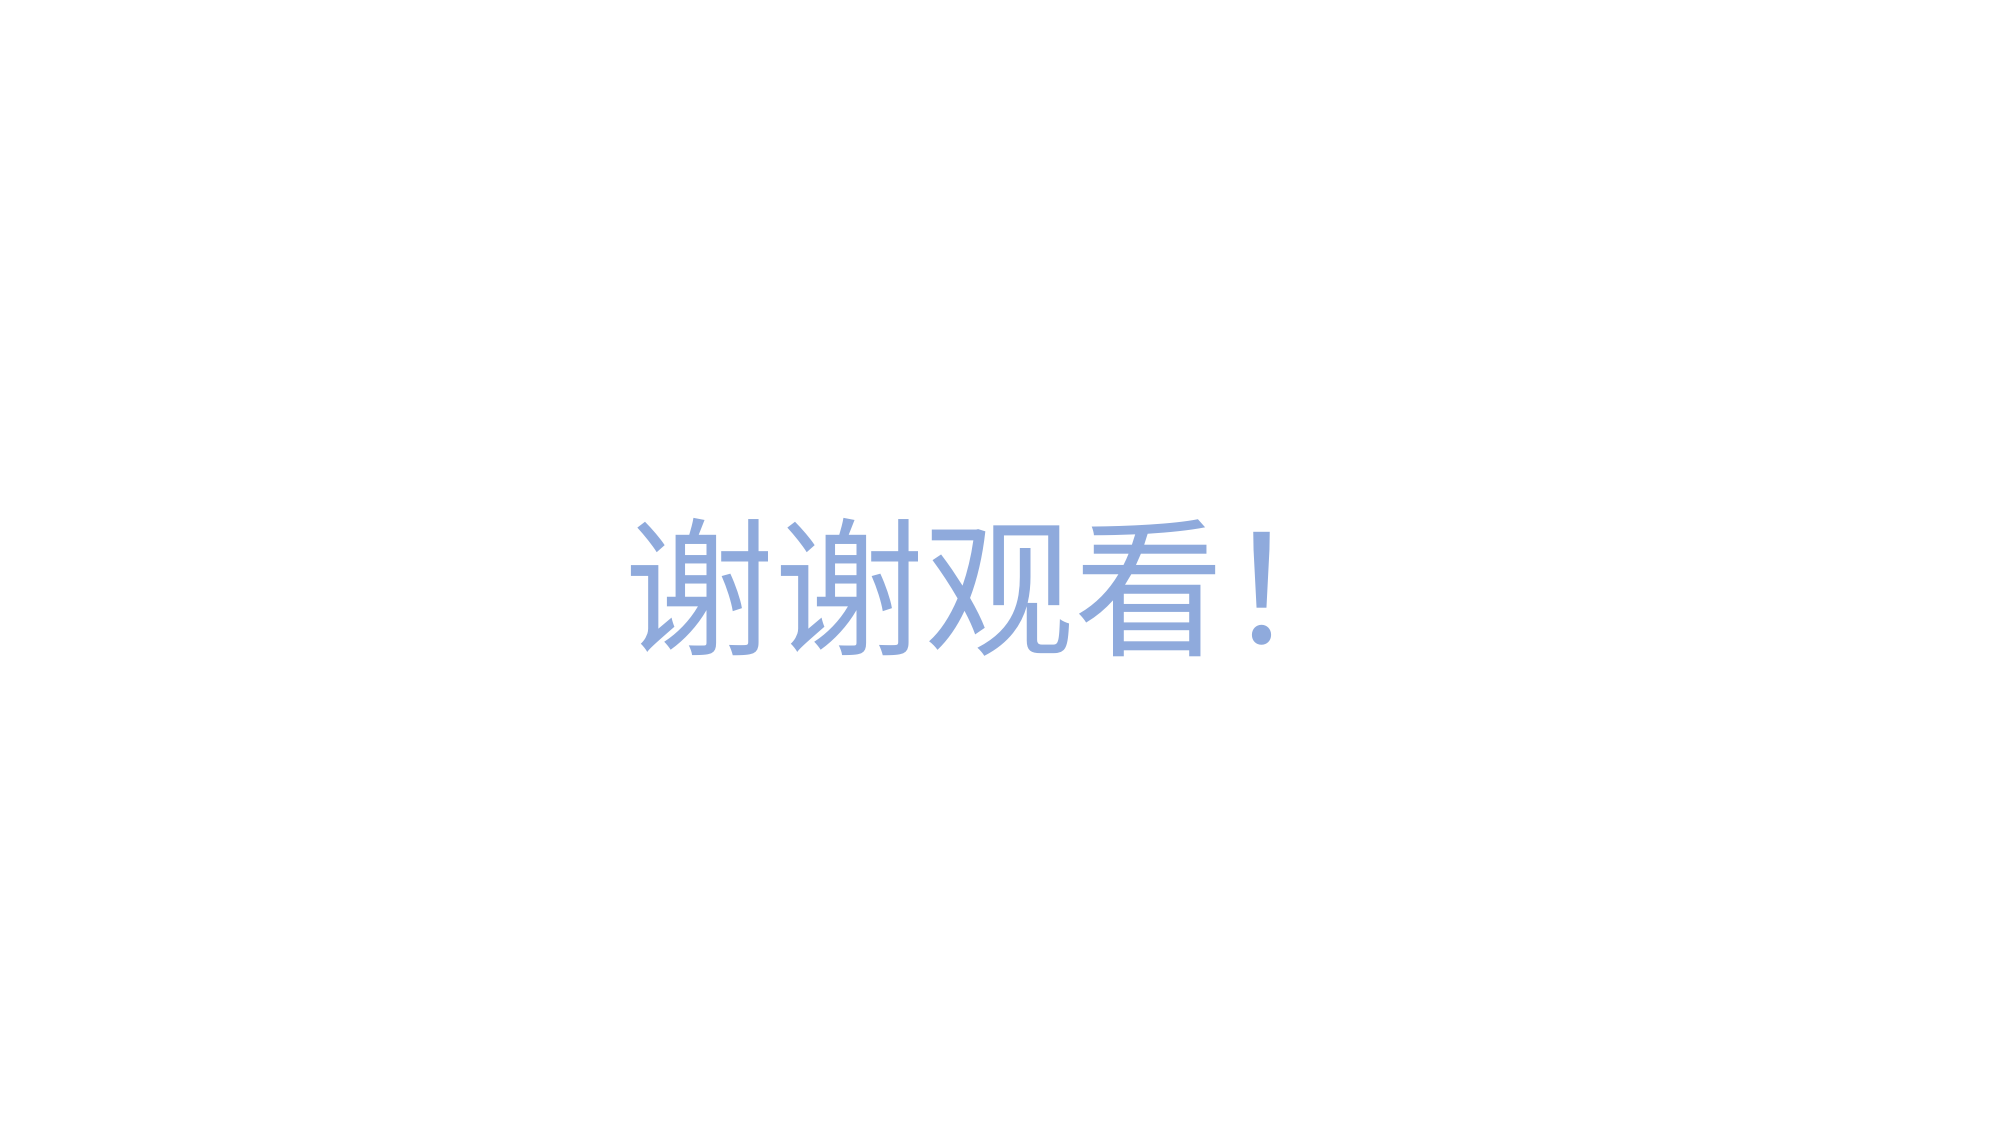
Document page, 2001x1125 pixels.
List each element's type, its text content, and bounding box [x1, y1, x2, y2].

text_box 谢谢观看！ [609, 486, 1390, 682]
